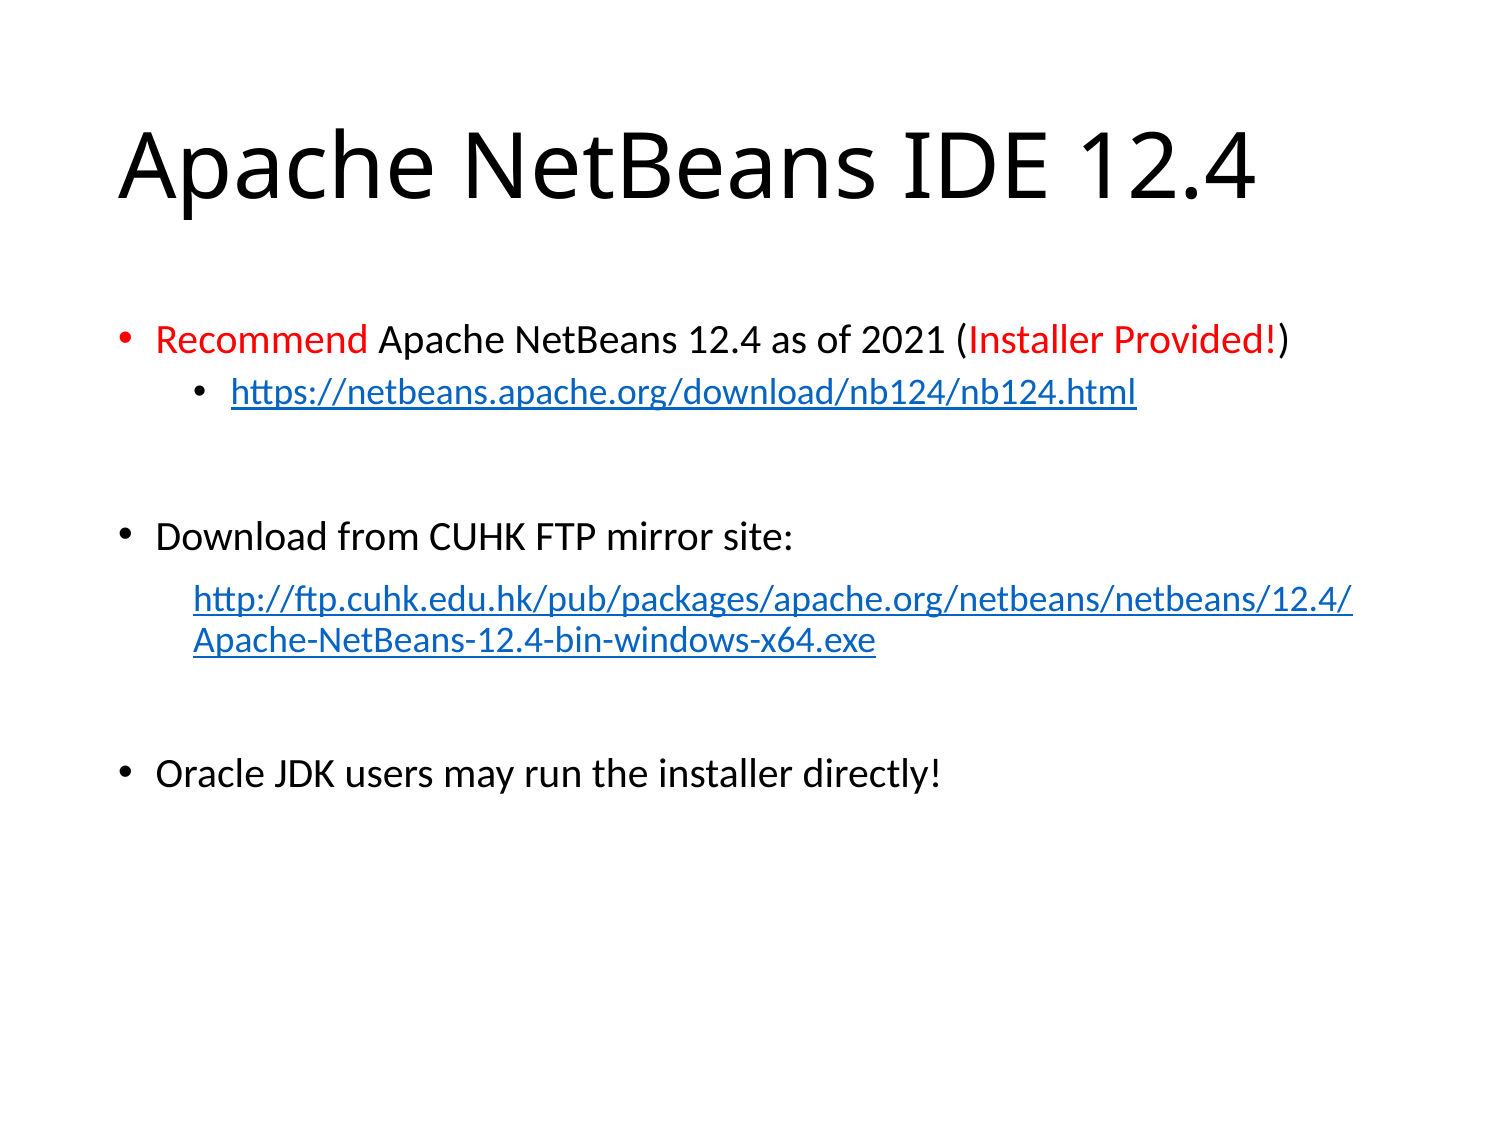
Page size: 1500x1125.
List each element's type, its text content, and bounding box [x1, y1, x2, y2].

title Apache NetBeans IDE 12.4 [103, 59, 1397, 278]
list Recommend Apache NetBeans 12.4 as of 2021 (Installer Provided!) https://netbeans.apache.org/download/nb124/nb124.html Download from CUHK FTP mirror site: http://ftp.cuhk.edu.hk/pub/packages/apache.org/netbeans/netbeans/12.4/Apache-NetBeans-12.4-bin-windows-x64.exe Oracle JDK users may run the installer directly! [103, 299, 1379, 1014]
